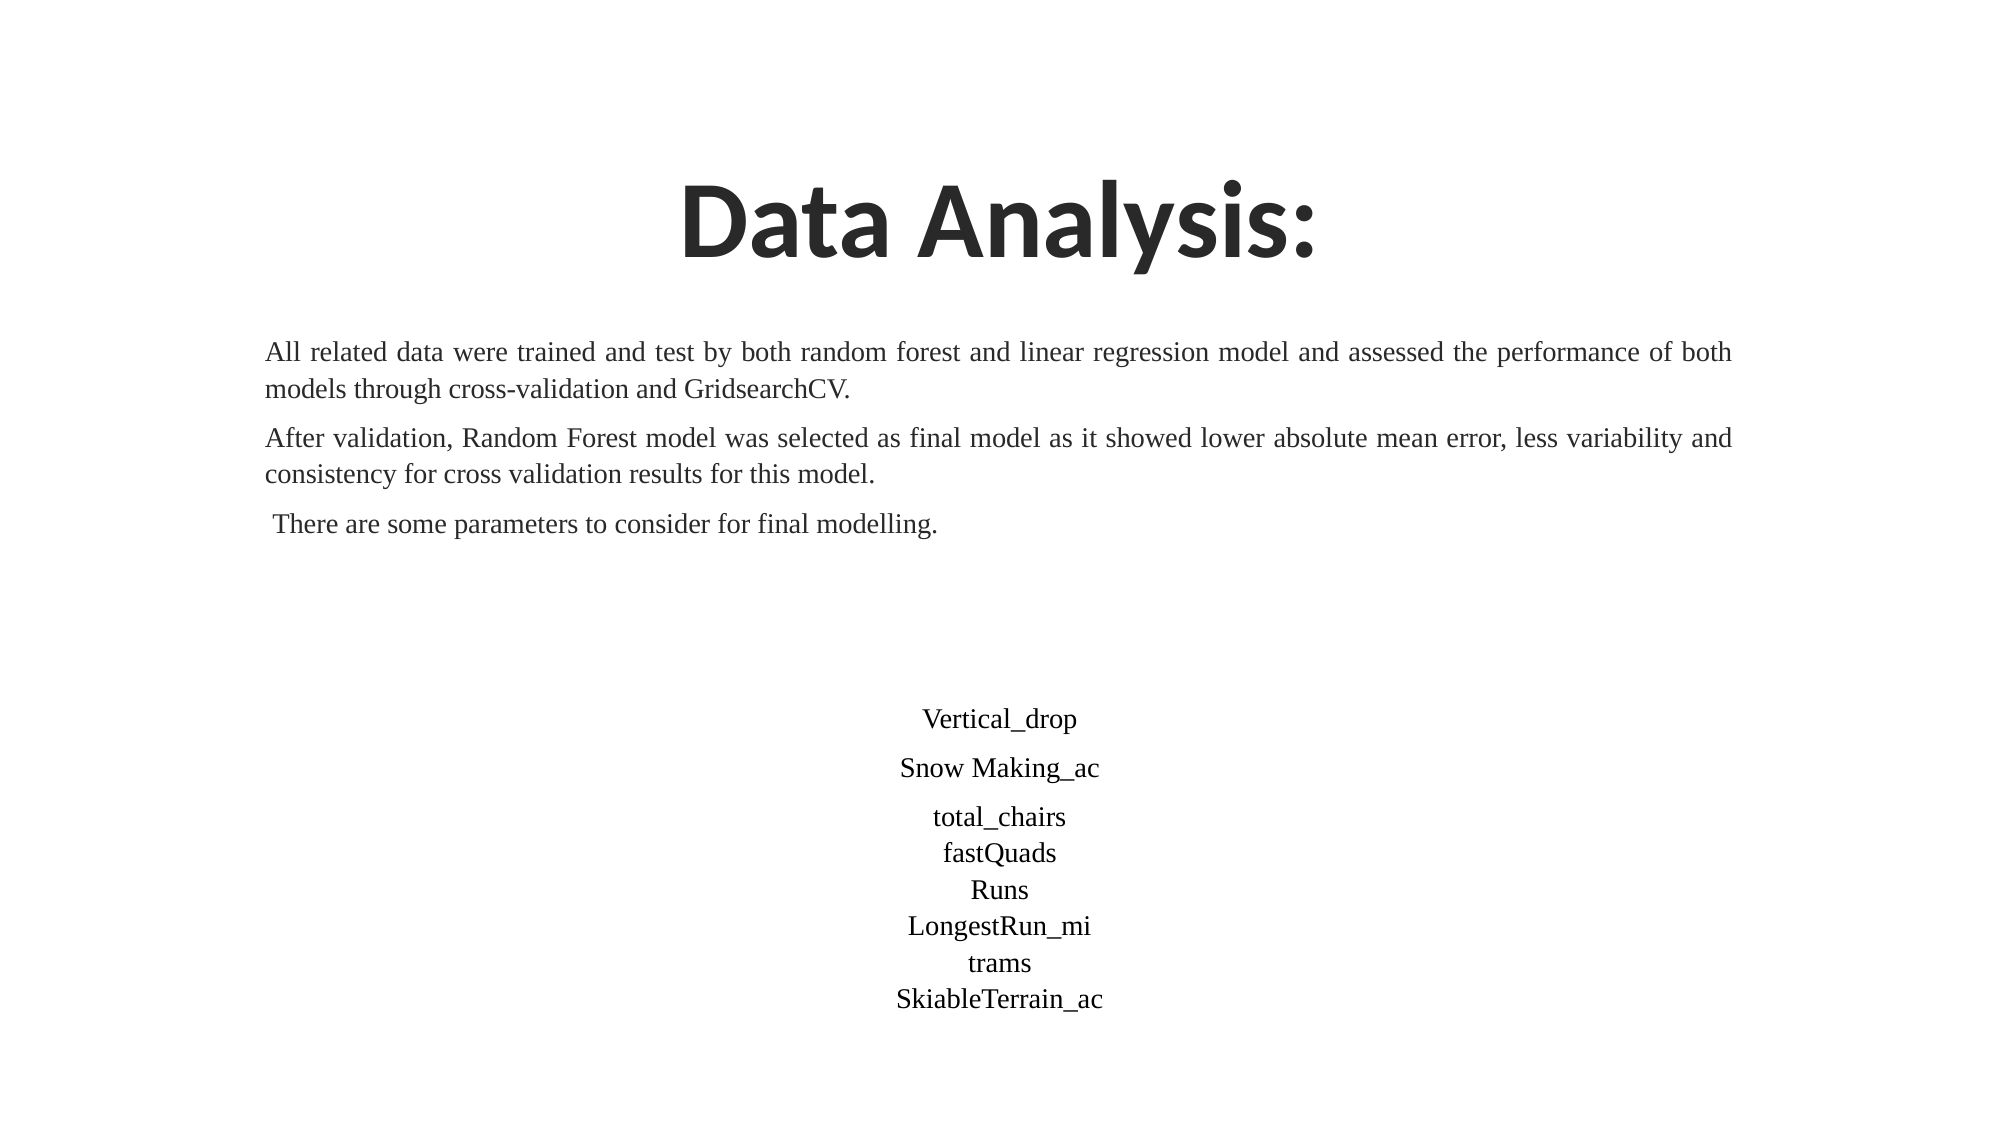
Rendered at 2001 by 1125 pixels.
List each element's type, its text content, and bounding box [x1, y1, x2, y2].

subtitle All related data were trained and test by both random forest and linear regression model and assessed the performance of both models through cross-validation and GridsearchCV. After validation, Random Forest model was selected as final model as it showed lower absolute mean error, less variability and consistency for cross validation results for this model. There are some parameters to consider for final modelling. Vertical_drop Snow Making_ac total_chairs fastQuads Runs LongestRun_mi trams SkiableTerrain_ac [249, 323, 1750, 1060]
title Data Analysis: [249, 154, 1750, 290]
